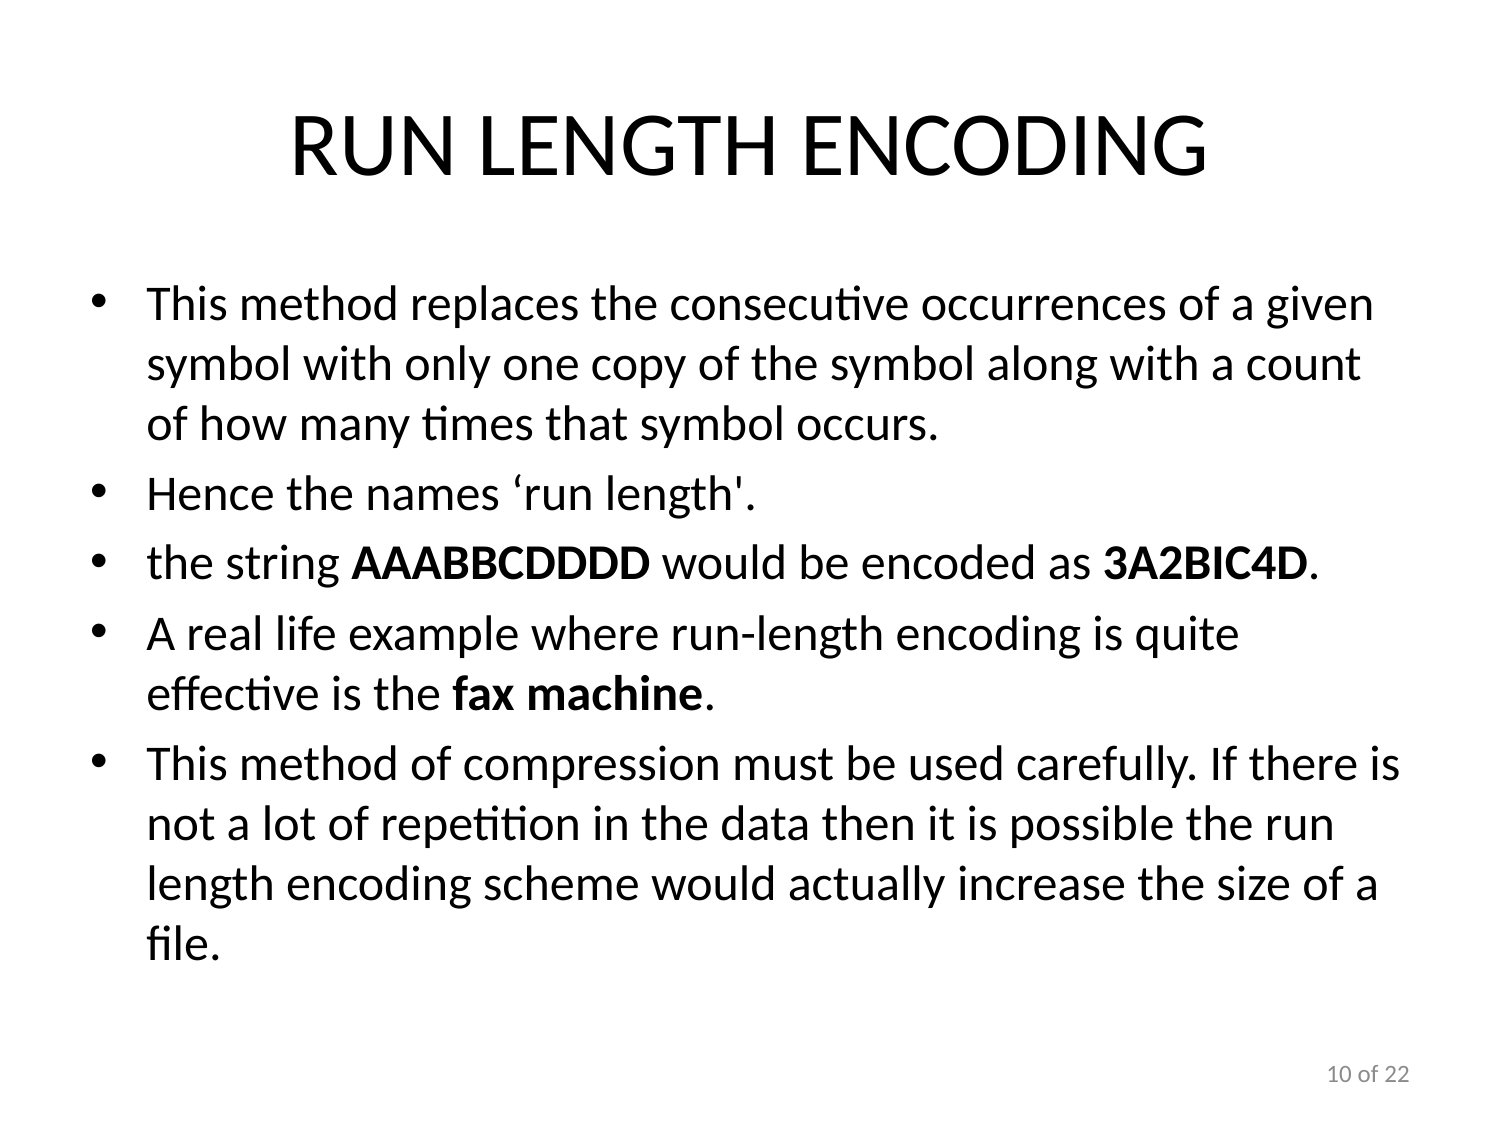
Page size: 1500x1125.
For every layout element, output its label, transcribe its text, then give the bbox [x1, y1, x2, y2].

slide_number 10 of 22 [1074, 1042, 1425, 1103]
list This method replaces the consecutive occurrences of a given symbol with only one copy of the symbol along with a count of how many times that symbol occurs. Hence the names ‘run length'. the string AAABBCDDDD would be encoded as 3A2BIC4D. A real life example where run-length encoding is quite effective is the fax machine. This method of compression must be used carefully. If there is not a lot of repetition in the data then it is possible the run length encoding scheme would actually increase the size of a file. [75, 262, 1425, 1005]
title Run length encoding [75, 45, 1425, 233]
